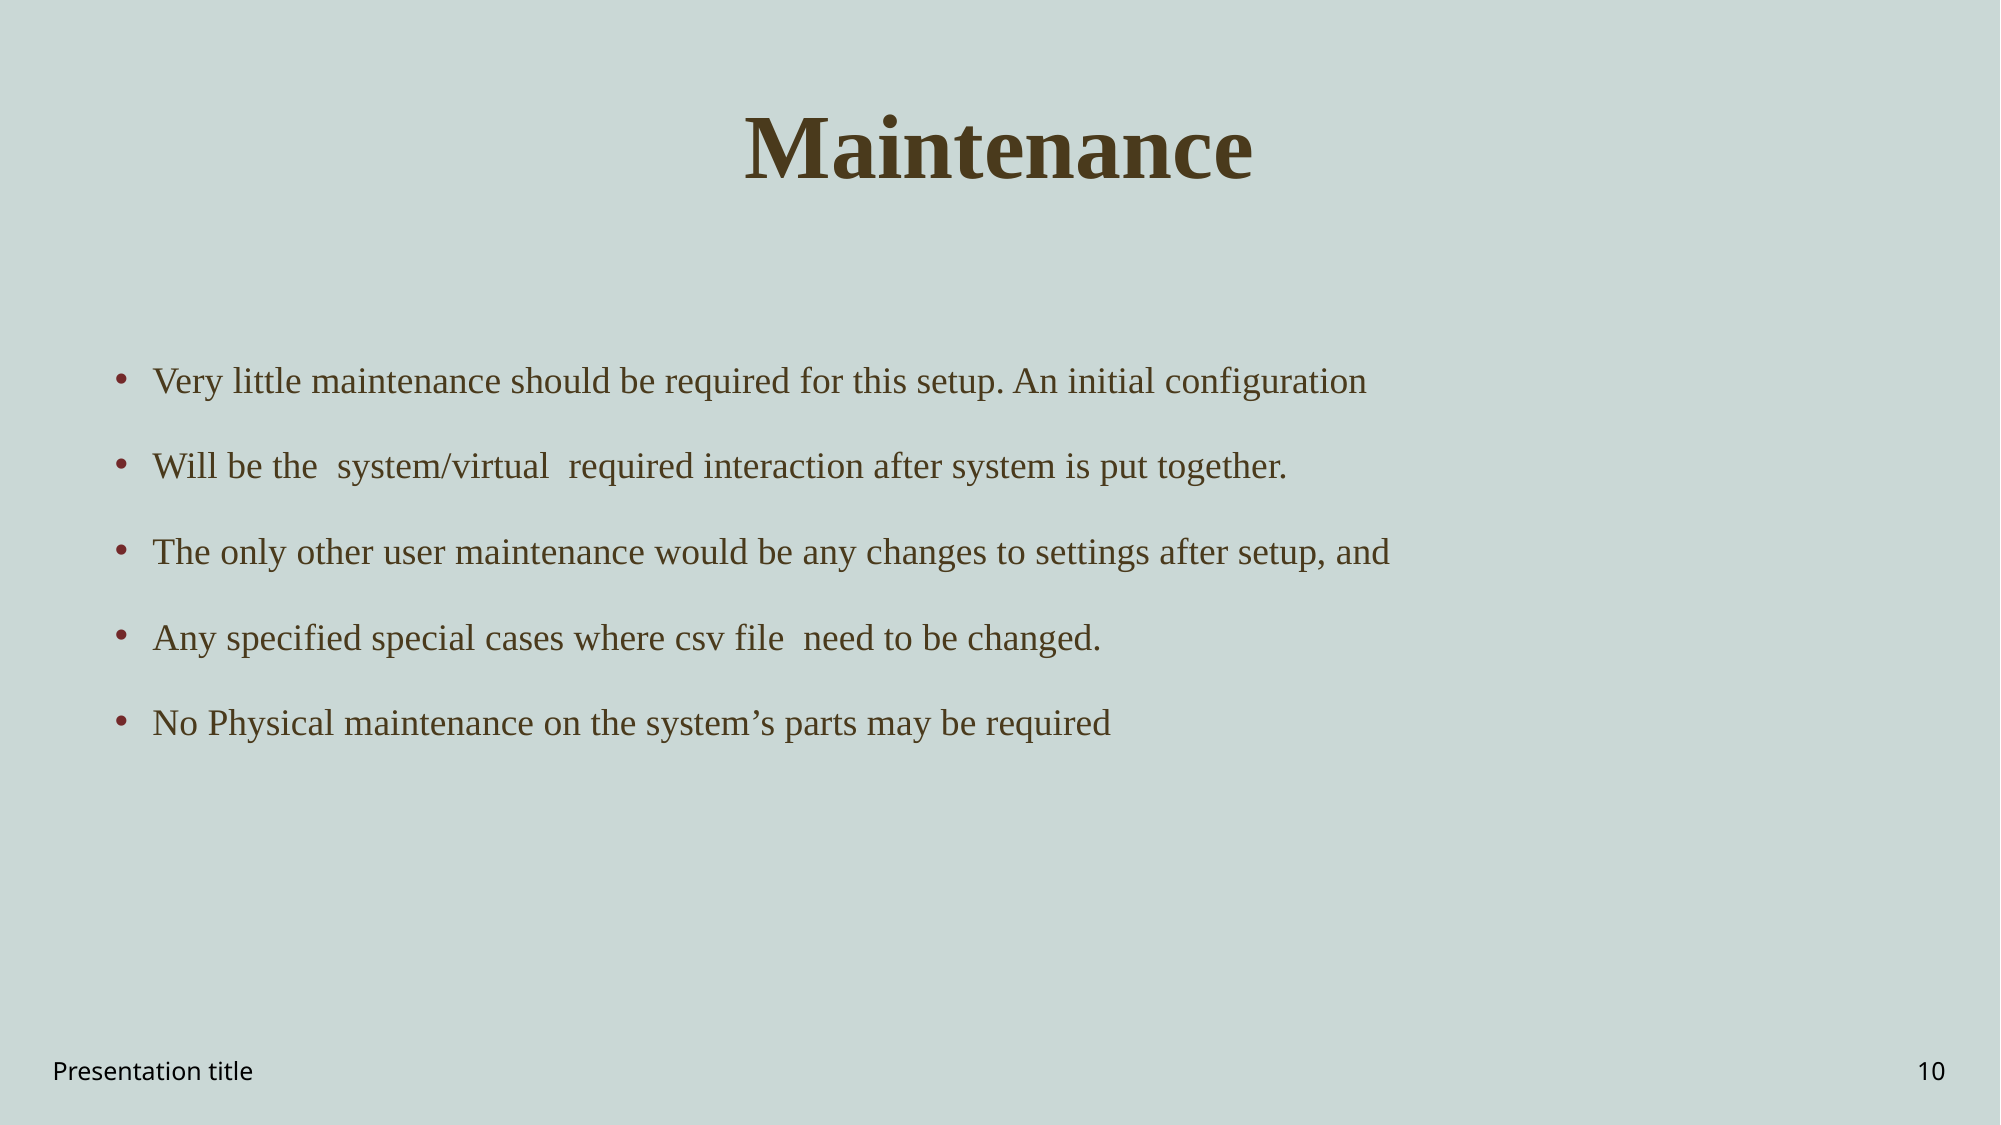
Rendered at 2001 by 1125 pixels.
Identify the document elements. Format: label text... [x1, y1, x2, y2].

title Maintenance [137, 62, 1863, 262]
footer Presentation title [37, 1042, 713, 1103]
list Very little maintenance should be required for this setup. An initial configuration Will be the system/virtual required interaction after system is put together. The only other user maintenance would be any changes to settings after setup, and Any specified special cases where csv file need to be changed. No Physical maintenance on the system’s parts may be required [99, 262, 1900, 1013]
slide_number 10 [1510, 1042, 1961, 1103]
